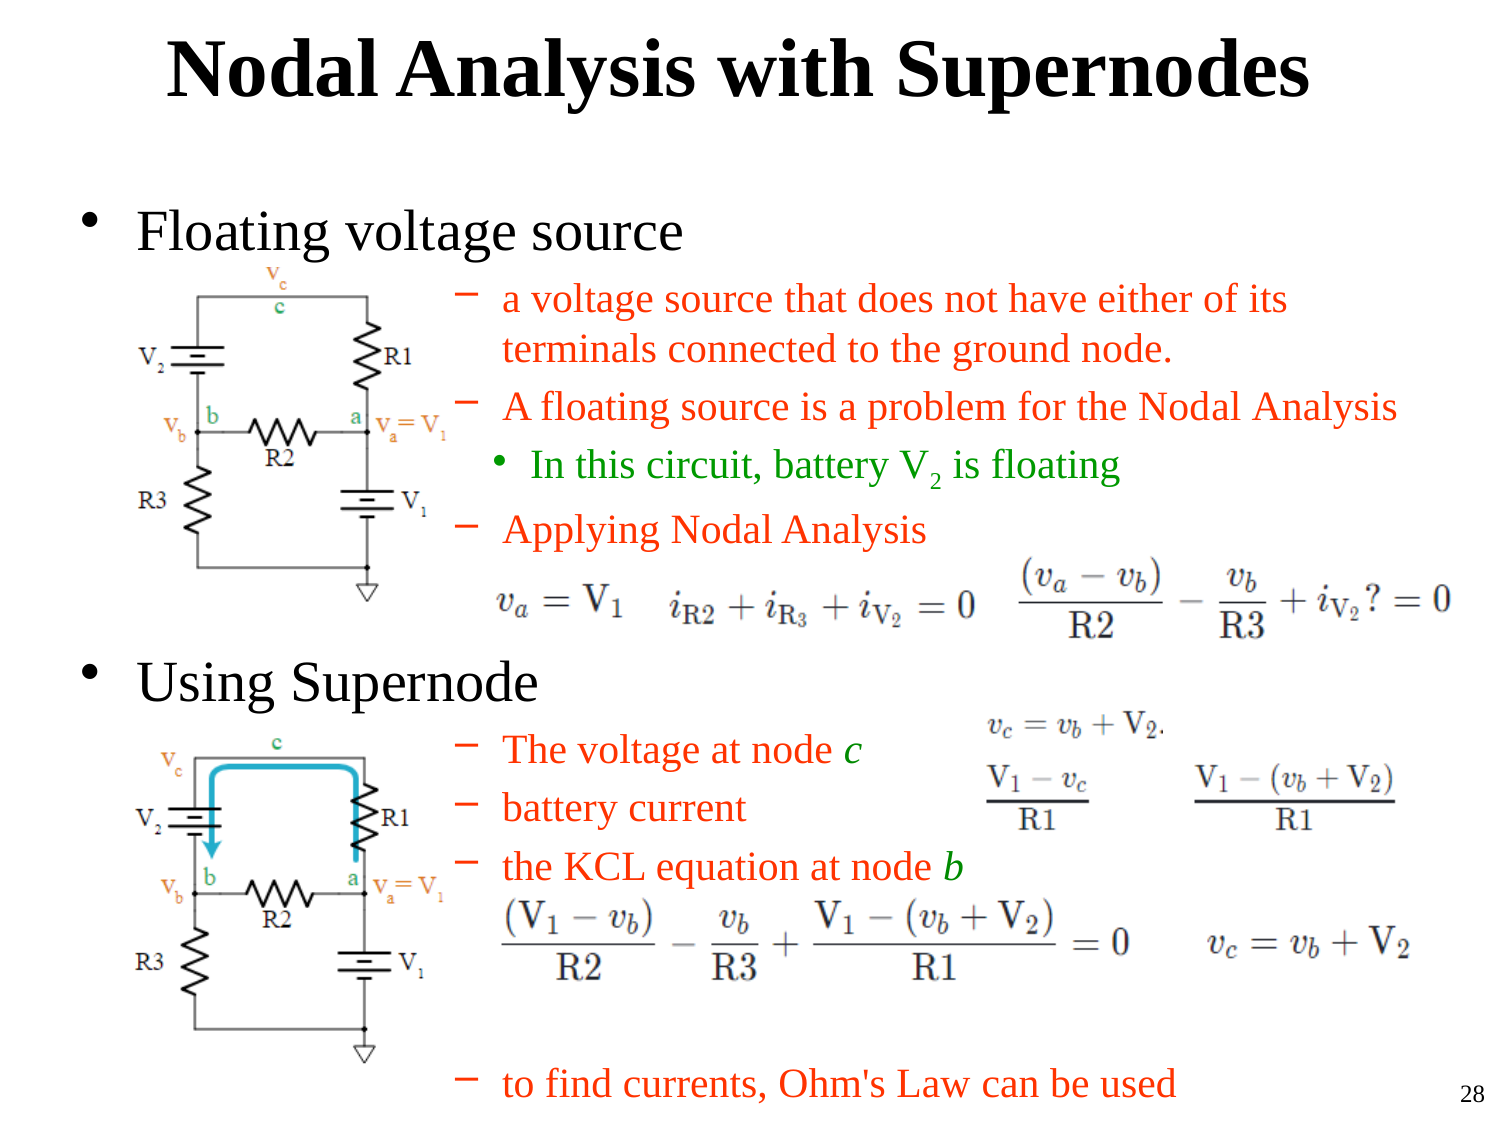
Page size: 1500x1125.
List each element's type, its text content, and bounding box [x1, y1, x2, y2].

picture [1187, 759, 1401, 835]
picture [130, 266, 455, 608]
picture [659, 578, 987, 637]
slide_number 28 [1186, 1069, 1500, 1125]
list Floating voltage source a voltage source that does not have either of its terminals connected to the ground node. A floating source is a problem for the Nodal Analysis In this circuit, battery V2 is floating Applying Nodal Analysis Using Supernode The voltage at node c battery current the KCL equation at node b to find currents, Ohm's Law can be used [64, 184, 1447, 1071]
picture [1008, 547, 1459, 646]
picture [494, 890, 1136, 988]
picture [1203, 923, 1417, 965]
title Nodal Analysis with Supernodes [0, 0, 1500, 126]
picture [130, 723, 448, 1069]
picture [982, 705, 1163, 745]
picture [982, 759, 1094, 838]
picture [489, 578, 628, 625]
